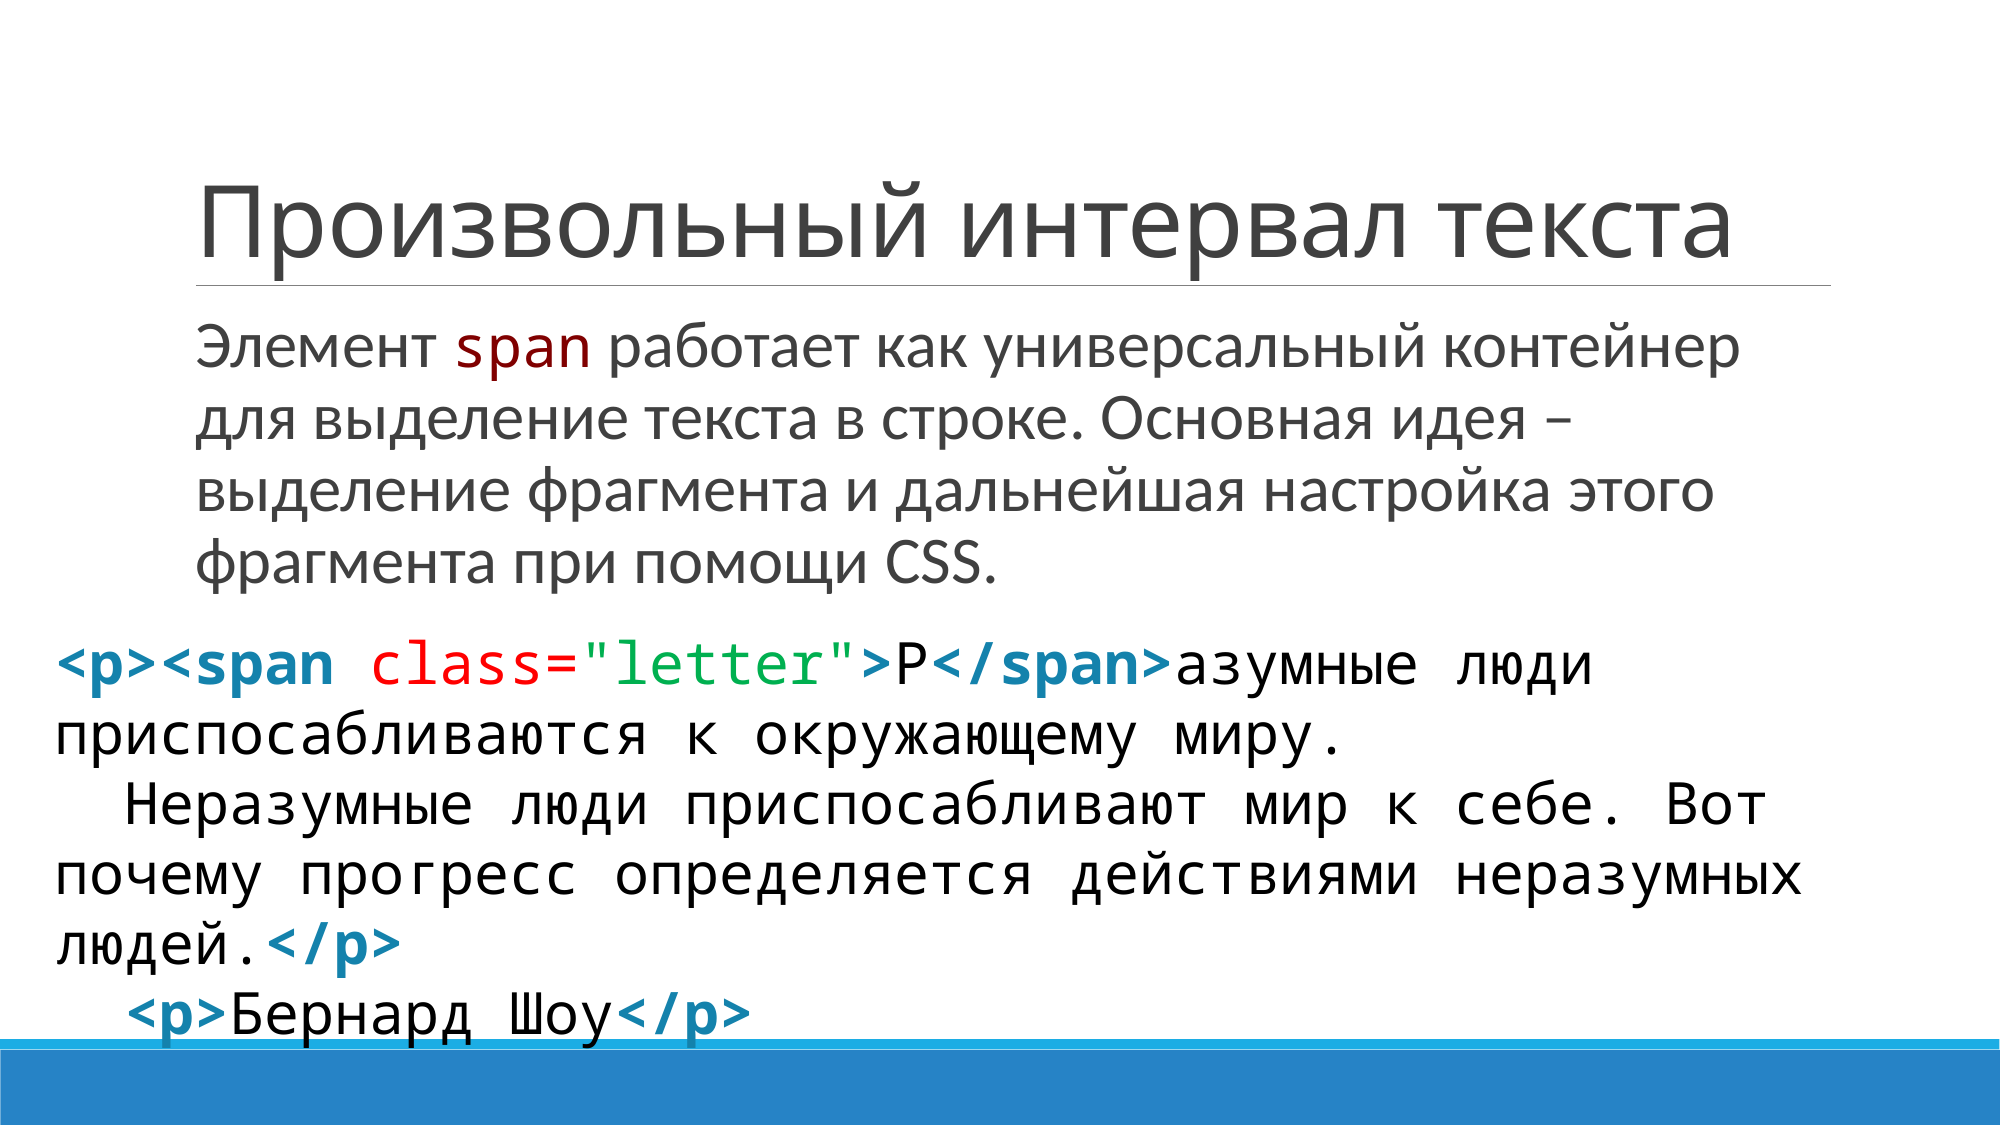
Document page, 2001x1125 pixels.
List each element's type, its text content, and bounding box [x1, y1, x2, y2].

text_box <p><span class="letter">Р</span>азумные люди приспосабливаются к окружающему миру. Неразумные люди приспосабливают мир к себе. Вот почему прогресс определяется действиями неразумных людей.</p> <p>Бернард Шоу</p> [39, 618, 1964, 1054]
list Элемент span работает как универсальный контейнер для выделение текста в строке. Основная идея – выделение фрагмента и дальнейшая настройка этого фрагмента при помощи CSS. [180, 302, 1830, 618]
title Произвольный интервал текста [180, 47, 1830, 285]
